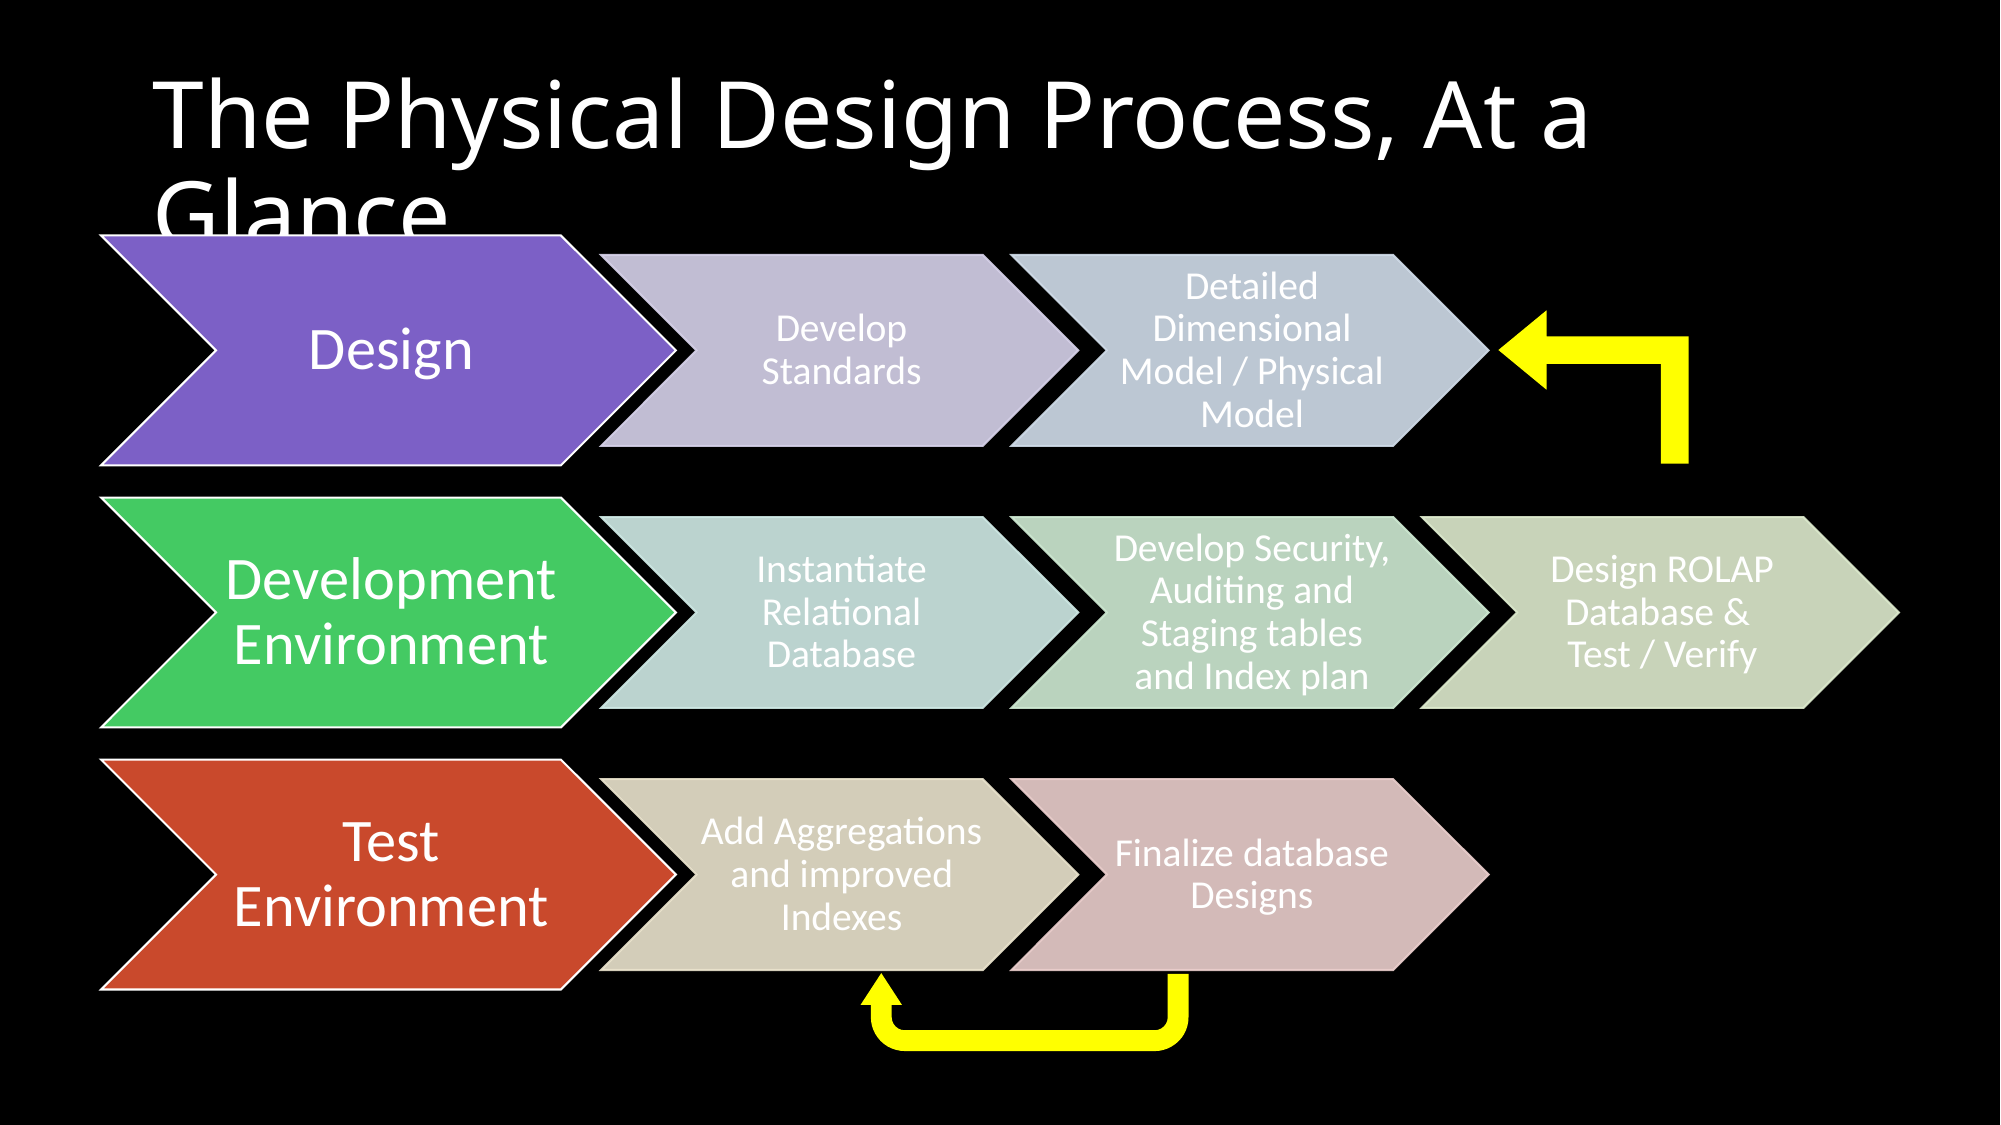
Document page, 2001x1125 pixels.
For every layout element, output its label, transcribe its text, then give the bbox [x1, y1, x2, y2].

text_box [99, 124, 1900, 1100]
title The Physical Design Process, At a Glance [137, 59, 1863, 124]
